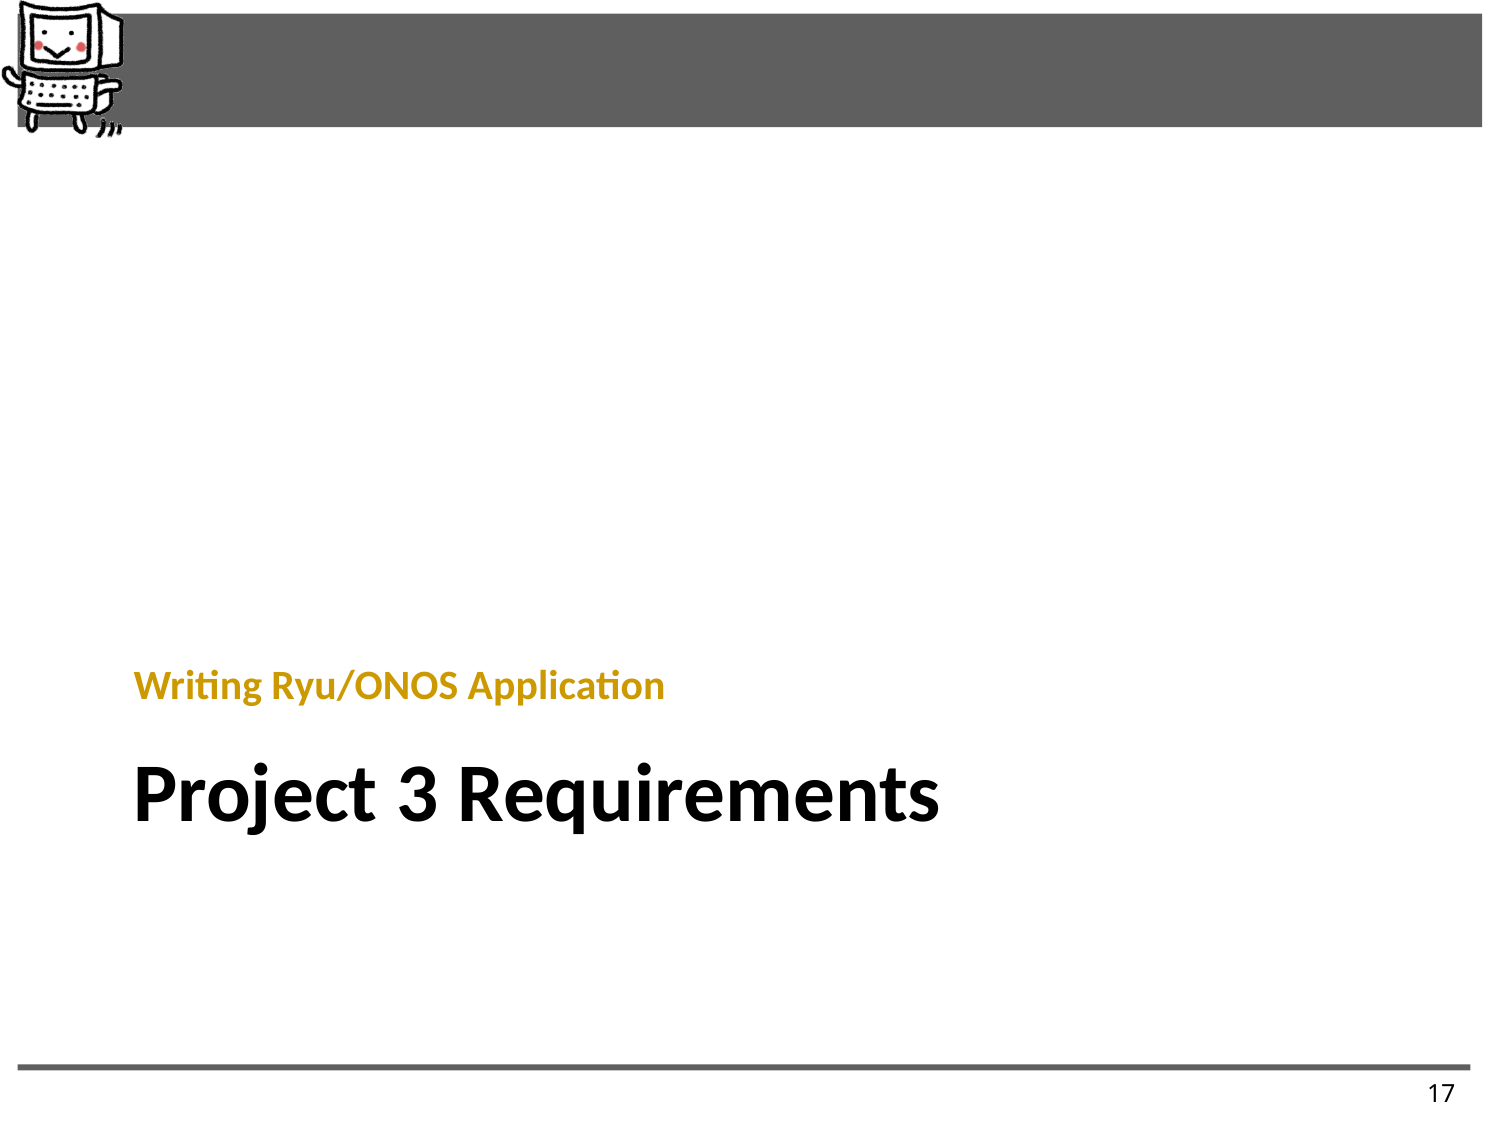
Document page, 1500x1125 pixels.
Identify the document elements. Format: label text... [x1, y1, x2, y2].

title Project 3 Requirements [118, 723, 1394, 947]
slide_number 17 [1104, 1070, 1471, 1124]
picture [0, 0, 128, 138]
list Writing Ryu/ONOS Application [118, 476, 1394, 723]
